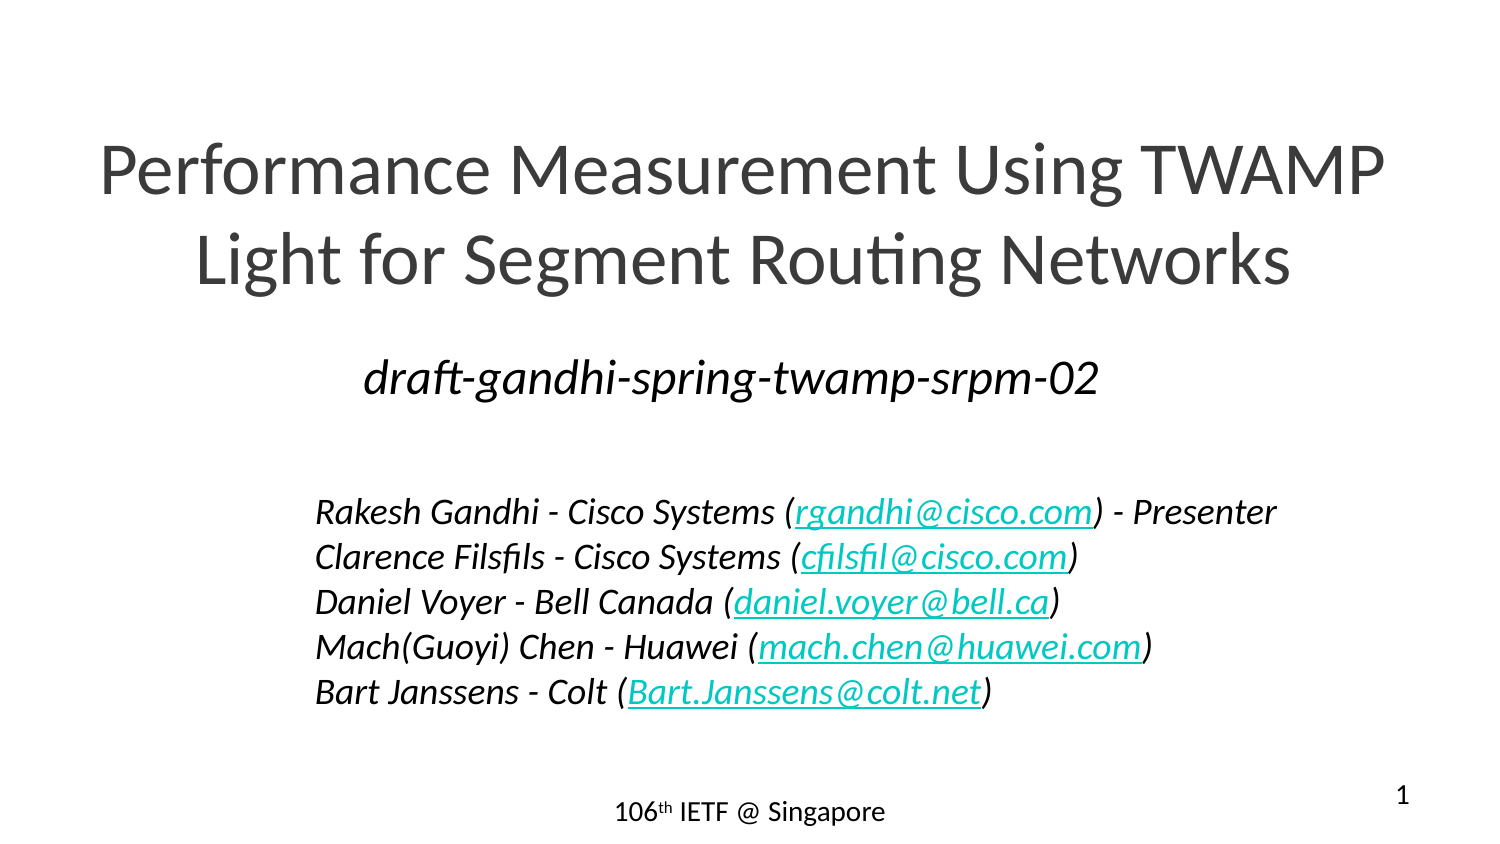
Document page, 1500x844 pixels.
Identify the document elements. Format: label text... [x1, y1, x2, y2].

footer 106th IETF @ Singapore [512, 784, 988, 844]
title Performance Measurement Using TWAMP Light for Segment Routing Networks [24, 71, 1463, 348]
subtitle draft-gandhi-spring-twamp-srpm-02 [99, 336, 1363, 432]
text_box Rakesh Gandhi - Cisco Systems (rgandhi@cisco.com) - Presenter Clarence Filsfils - Cisco Systems (cfilsfil@cisco.com) Daniel Voyer - Bell Canada (daniel.voyer@bell.ca) Mach(Guoyi) Chen - Huawei (mach.chen@huawei.com) Bart Janssens - Colt (Bart.Janssens@colt.net) [300, 479, 1325, 722]
slide_number 1 [1074, 768, 1426, 828]
